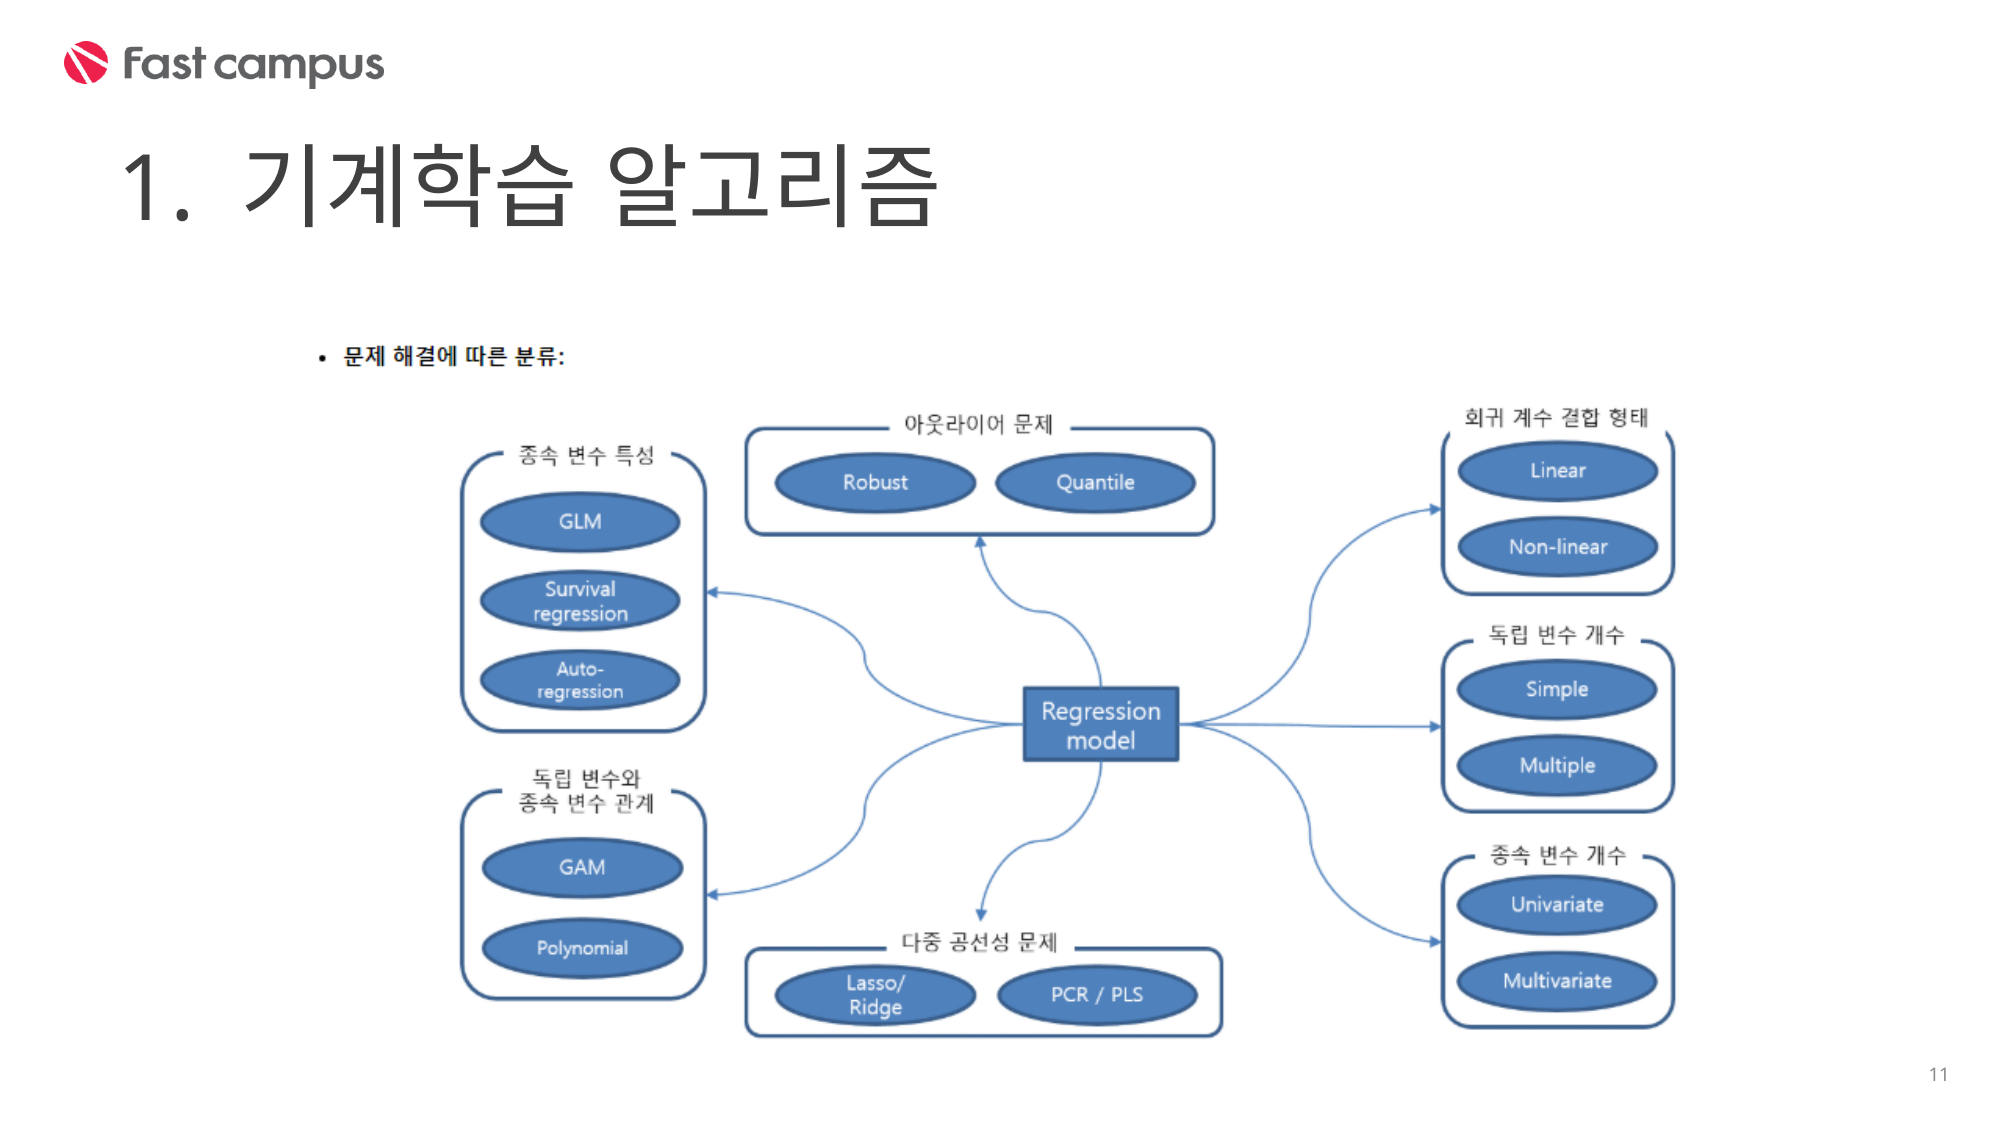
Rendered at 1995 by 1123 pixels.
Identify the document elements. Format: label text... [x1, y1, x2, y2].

slide_number 11 [1502, 1045, 1969, 1106]
title 1. 기계학습 알고리즘 [99, 90, 1896, 278]
picture [307, 331, 1688, 1047]
picture [64, 41, 384, 89]
